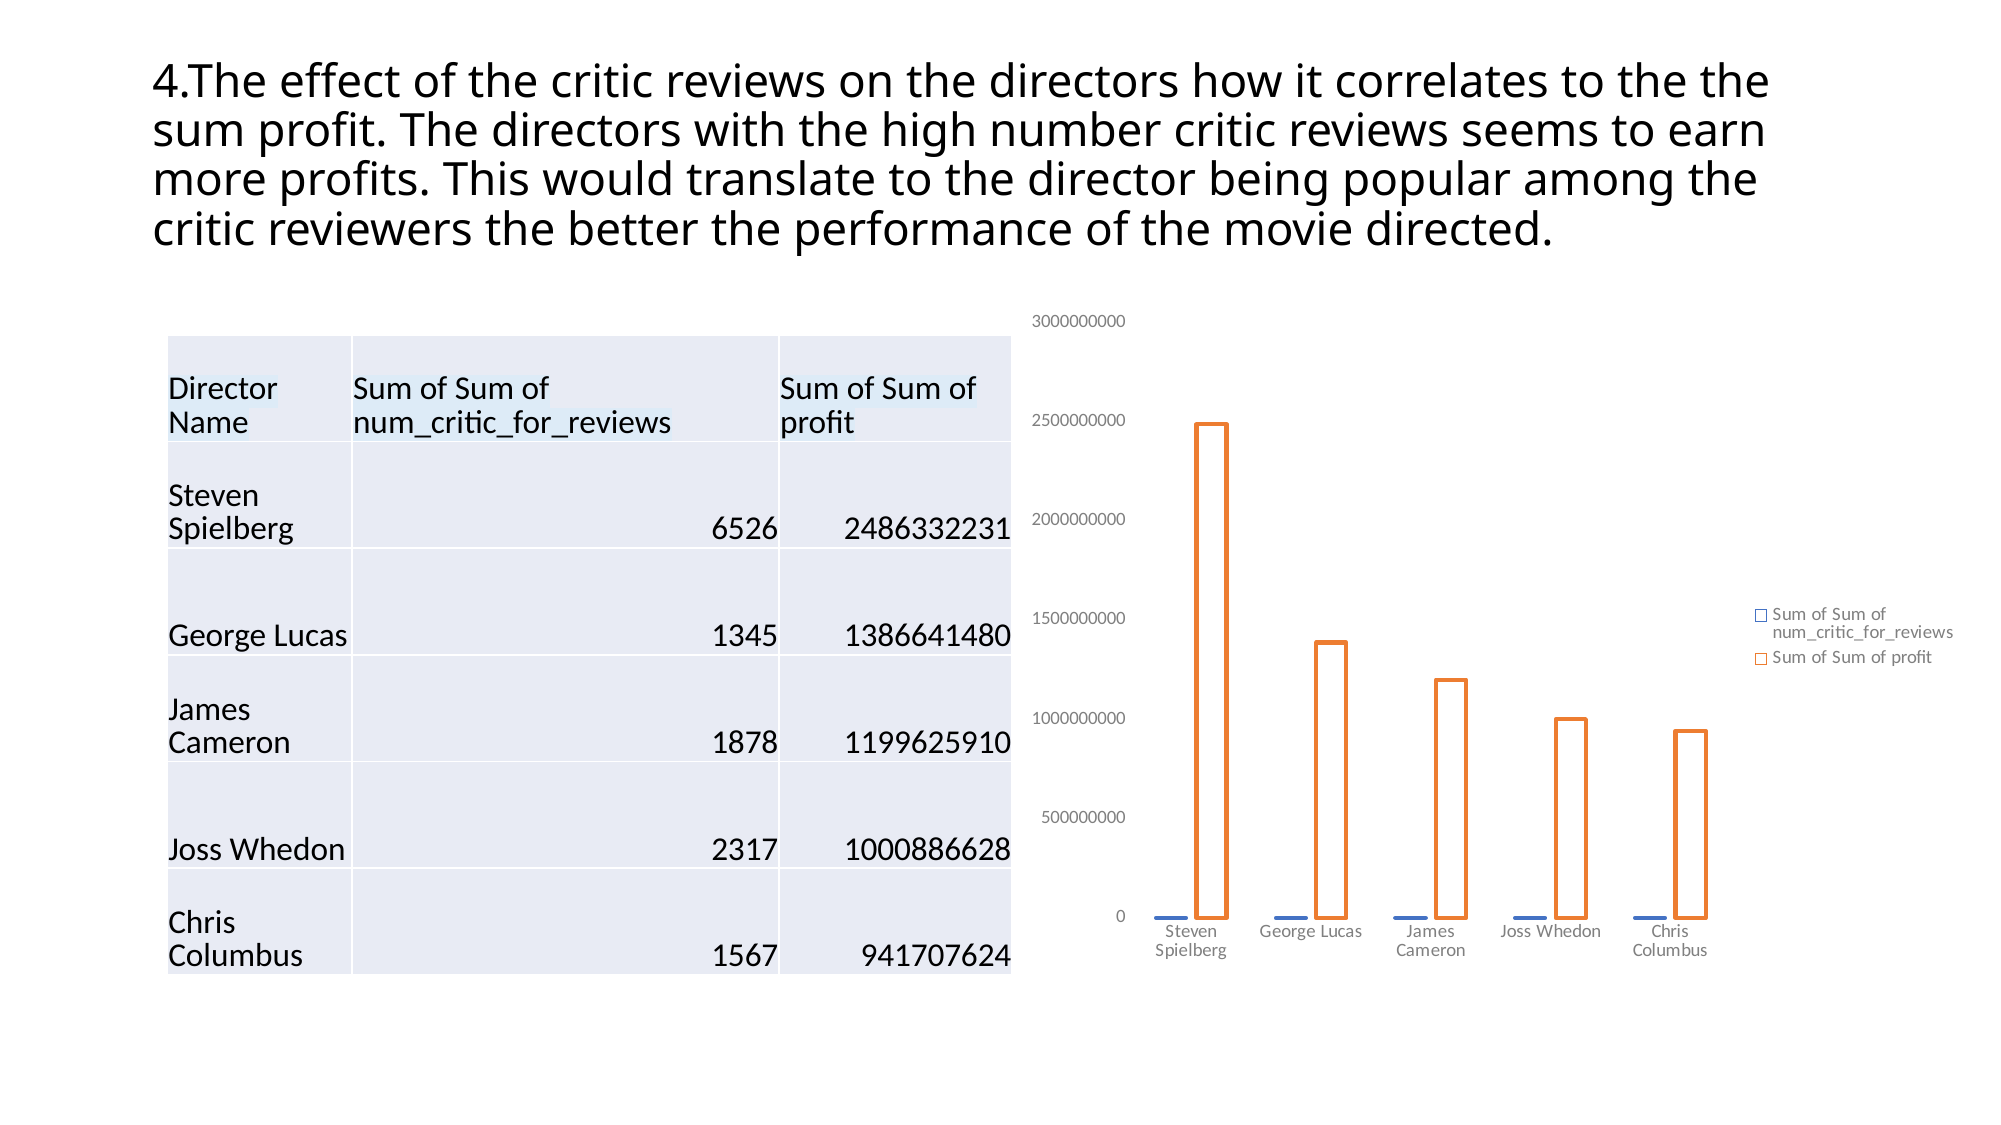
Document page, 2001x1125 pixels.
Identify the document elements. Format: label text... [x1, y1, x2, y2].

table_cell 1878 [353, 656, 778, 761]
table_cell 2486332231 [780, 442, 1011, 547]
table_cell 2317 [353, 762, 778, 867]
table_cell 6526 [353, 442, 778, 547]
table_cell 1567 [353, 869, 778, 974]
table_header Director Name [168, 336, 351, 441]
table_cell 1386641480 [780, 549, 1011, 654]
table_cell James Cameron [168, 656, 351, 761]
title 4.The effect of the critic reviews on the directors how it correlates to the the sum profit. The directors with the high number critic reviews seems to earn more profits. This would translate to the director being popular among the critic reviewers the better the performance of the movie directed. [137, 47, 1863, 266]
table_cell Chris Columbus [168, 869, 351, 974]
table_cell Steven Spielberg [168, 442, 351, 547]
table_header Sum of Sum of num_critic_for_reviews [353, 336, 778, 441]
table_cell Joss Whedon [168, 762, 351, 867]
table_cell 1345 [353, 549, 778, 654]
table_cell 941707624 [780, 869, 1011, 974]
table_cell George Lucas [168, 549, 351, 654]
chart [1012, 299, 1973, 975]
table_cell 1199625910 [780, 656, 1011, 761]
table_cell 1000886628 [780, 762, 1011, 867]
table_header Sum of Sum of profit [780, 336, 1011, 441]
